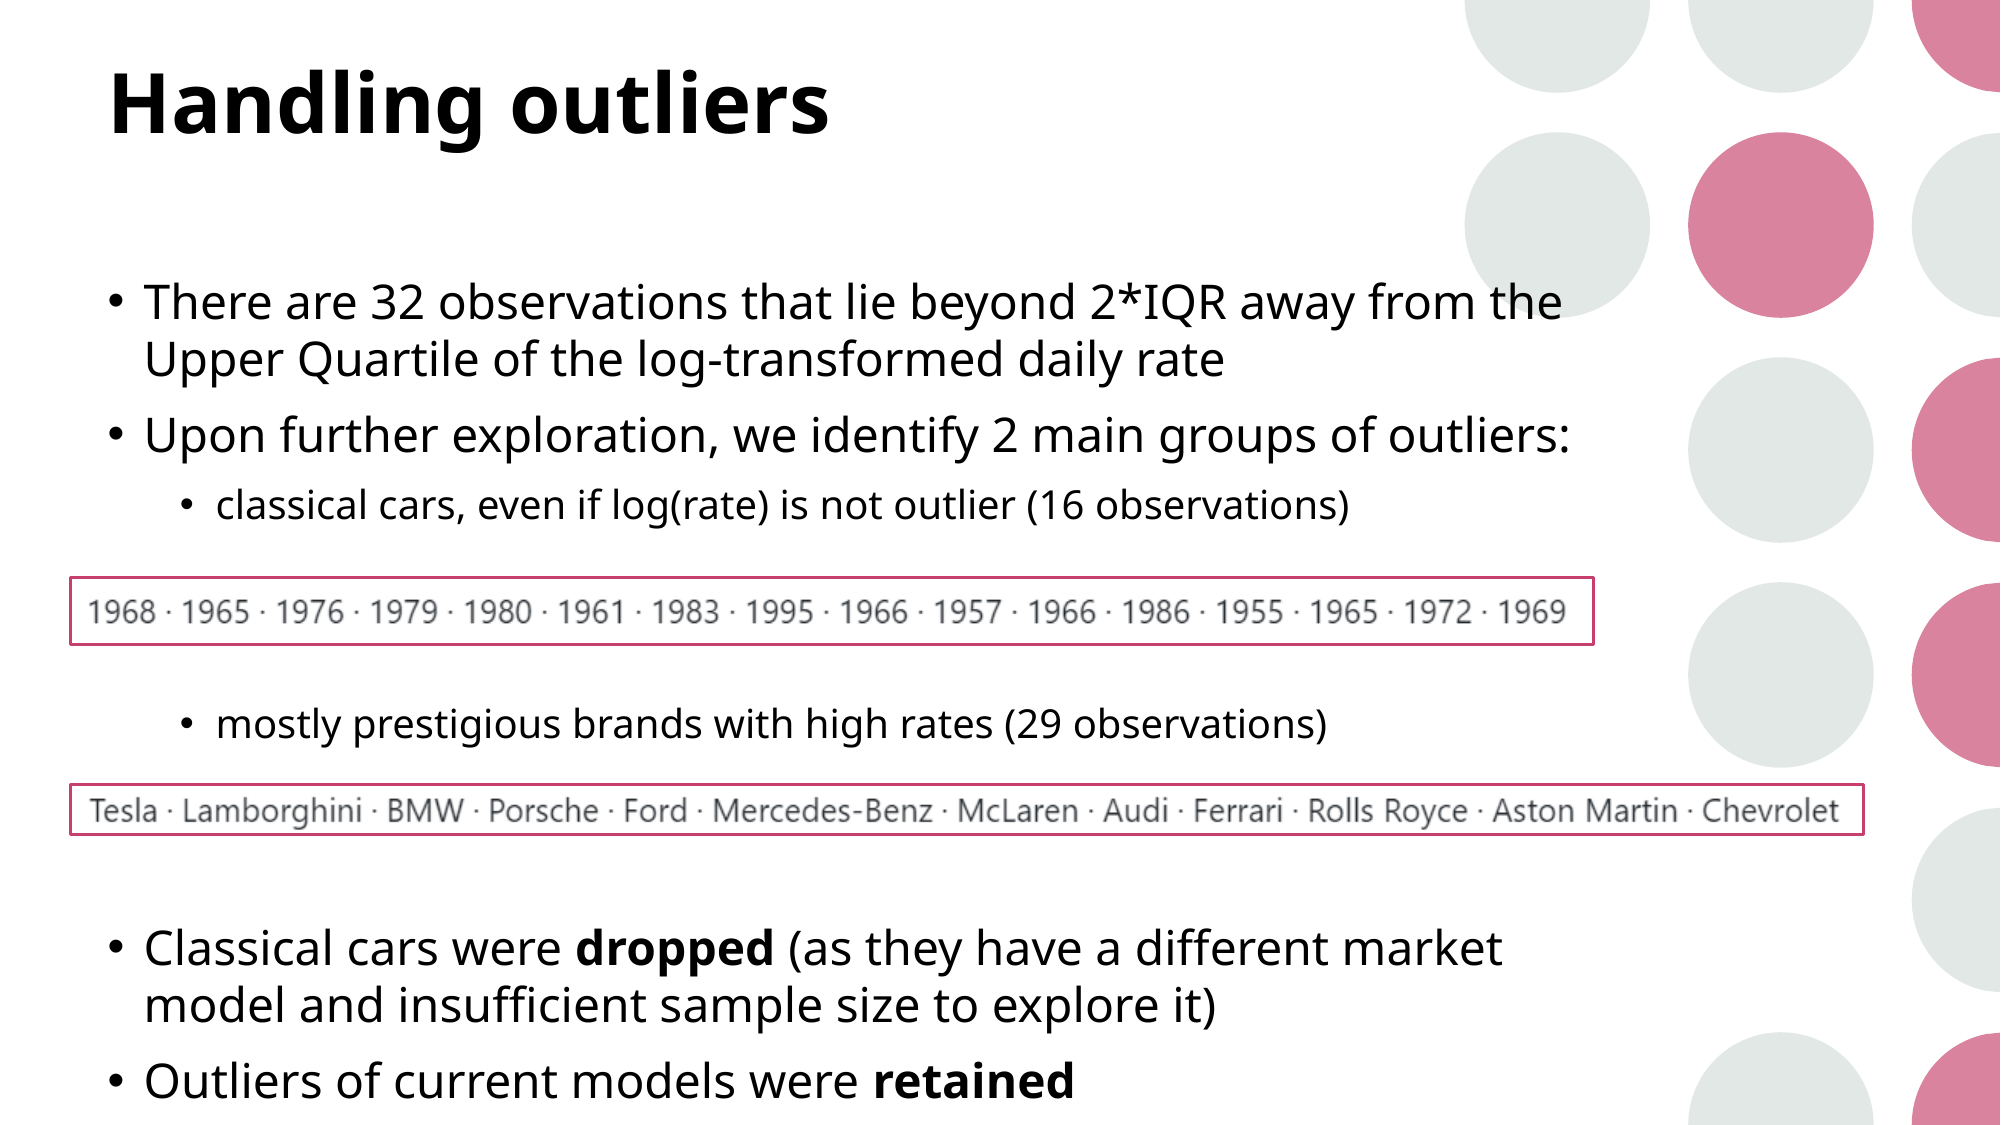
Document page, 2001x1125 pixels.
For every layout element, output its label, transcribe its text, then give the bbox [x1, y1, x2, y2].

title Handling outliers [92, 43, 1297, 252]
list There are 32 observations that lie beyond 2*IQR away from the Upper Quartile of the log-transformed daily rate Upon further exploration, we identify 2 main groups of outliers: classical cars, even if log(rate) is not outlier (16 observations) mostly prestigious brands with high rates (29 observations) Classical cars were dropped (as they have a different market model and insufficient sample size to explore it) Outliers of current models were retained [92, 263, 1647, 783]
list There are 32 observations that lie beyond 2*IQR away from the Upper Quartile of the log-transformed daily rate Upon further exploration, we identify 2 main groups of outliers: classical cars, even if log(rate) is not outlier (16 observations) mostly prestigious brands with high rates (29 observations) Classical cars were dropped (as they have a different market model and insufficient sample size to explore it) Outliers of current models were retained [92, 836, 1647, 1125]
picture [71, 578, 1592, 644]
picture [71, 785, 1863, 834]
